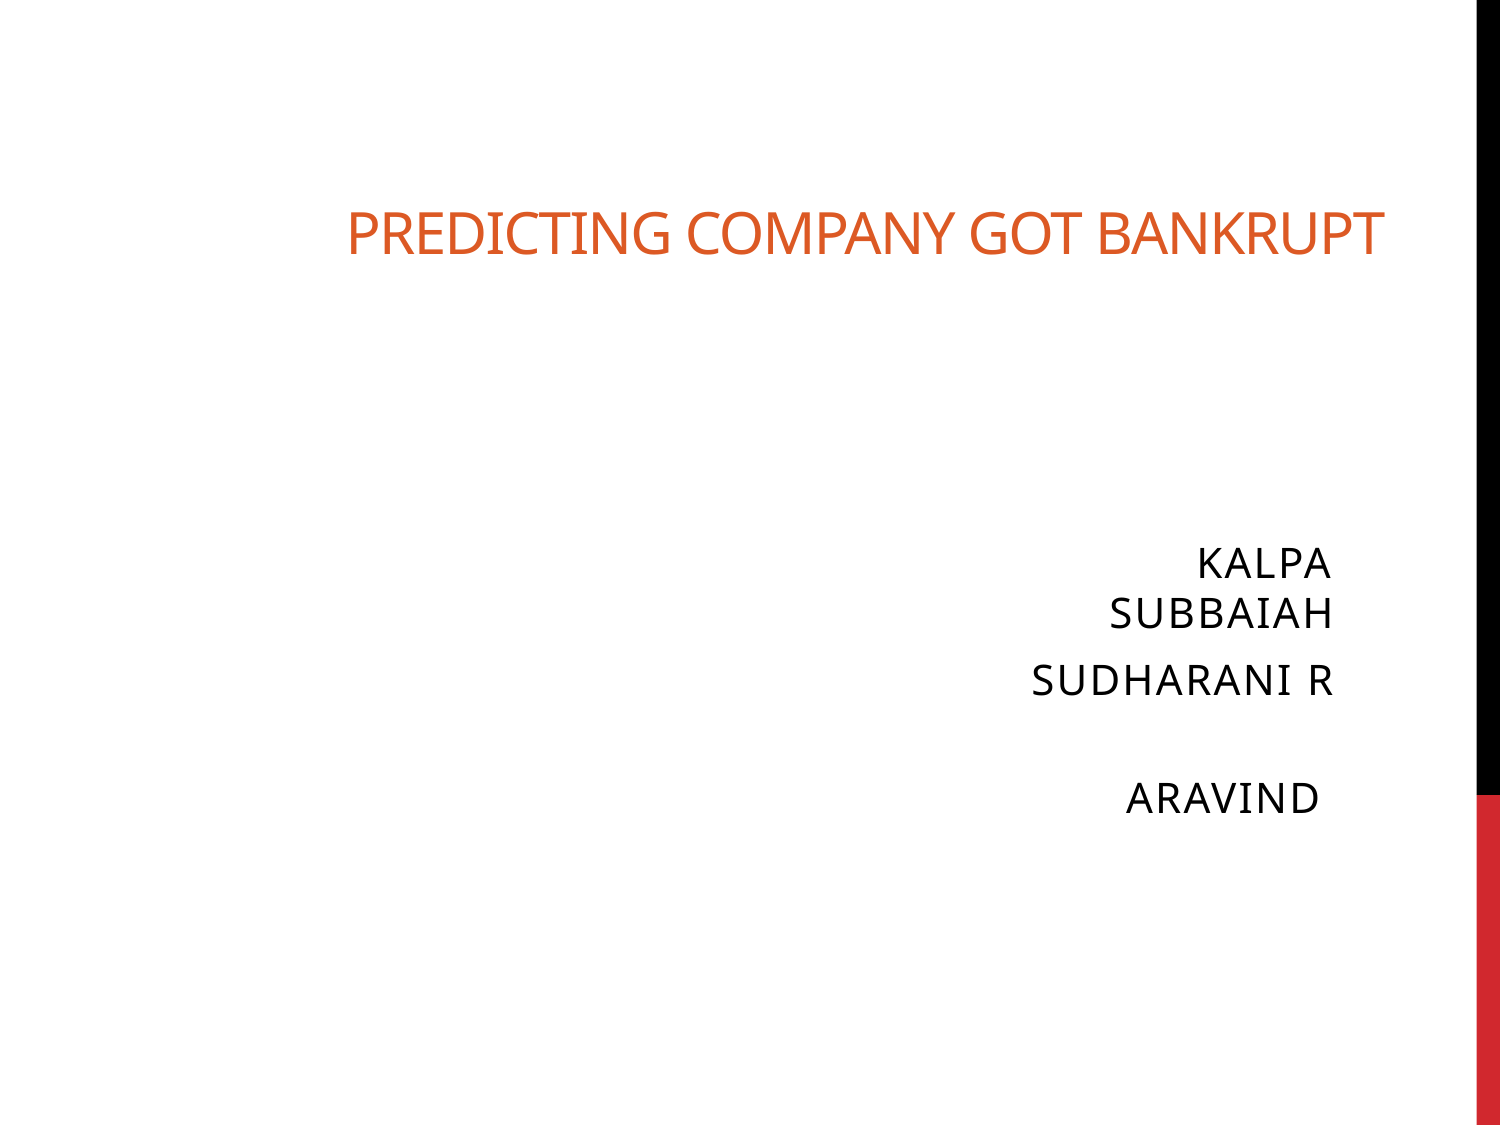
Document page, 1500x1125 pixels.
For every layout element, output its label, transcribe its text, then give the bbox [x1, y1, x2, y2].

title Predicting company got bankrupt [0, 149, 1400, 313]
subtitle Kalpa subbaiah sudHARANI R ARAVIND [472, 475, 1349, 847]
